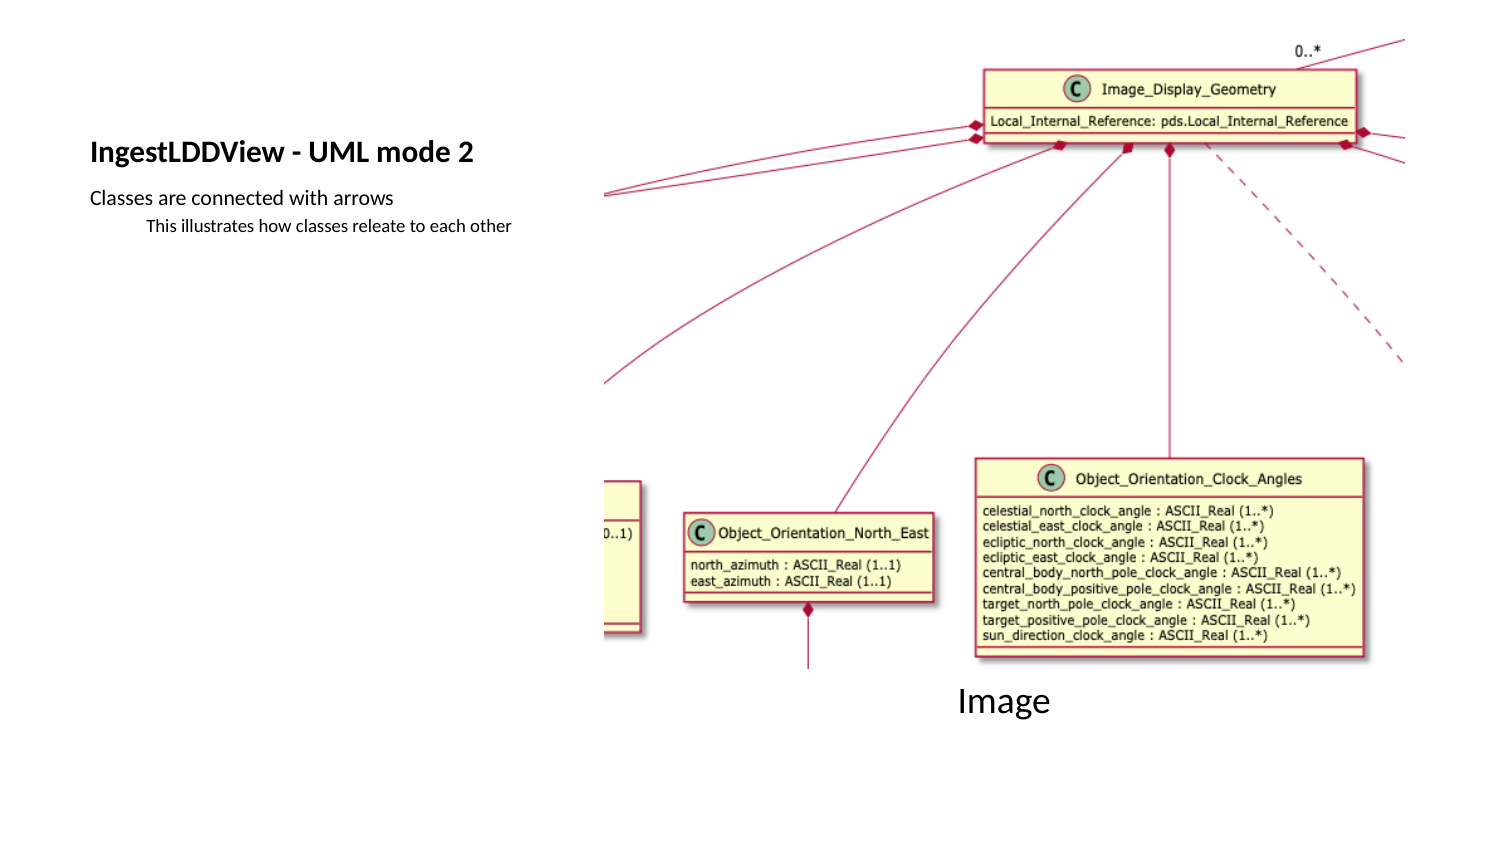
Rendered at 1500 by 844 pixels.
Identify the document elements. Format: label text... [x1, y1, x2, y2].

picture [603, 32, 1405, 669]
list Classes are connected with arrows This illustrates how classes releate to each other [75, 176, 569, 754]
text_box Image [585, 668, 1423, 753]
title IngestLDDView - UML mode 2 [75, 33, 569, 176]
